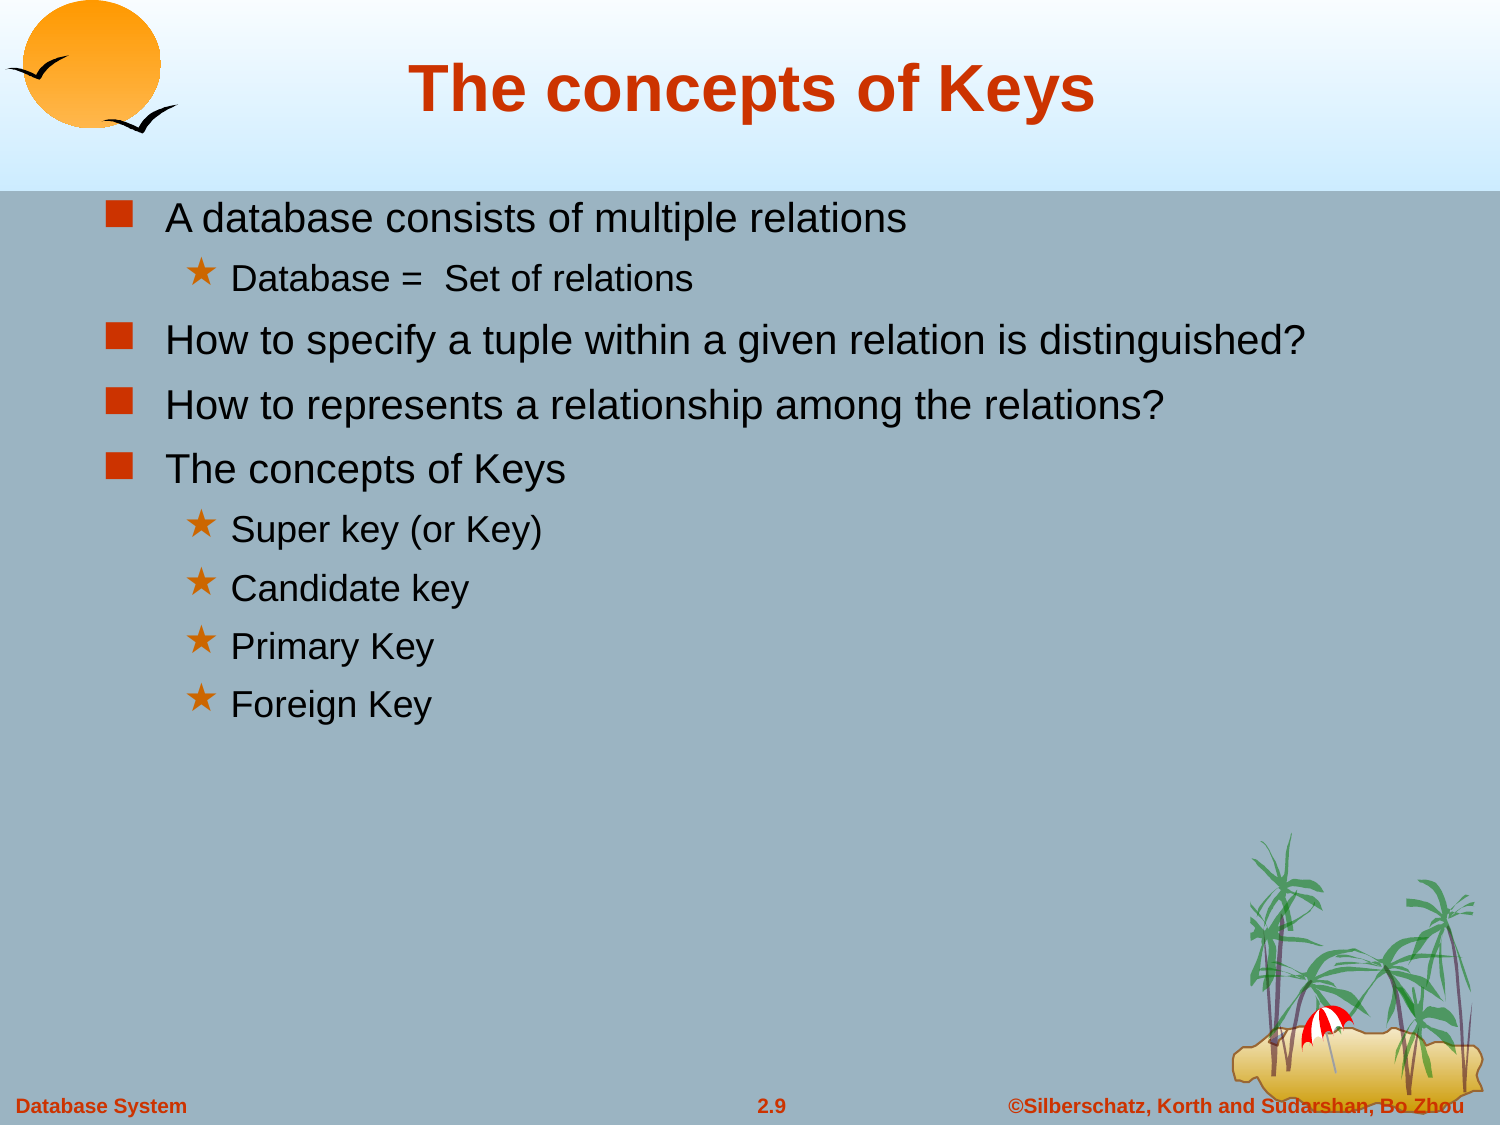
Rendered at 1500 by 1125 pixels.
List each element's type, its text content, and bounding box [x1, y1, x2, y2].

title The concepts of Keys [90, 32, 1416, 134]
list A database consists of multiple relations Database = Set of relations How to specify a tuple within a given relation is distinguished? How to represents a relationship among the relations? The concepts of Keys Super key (or Key) Candidate key Primary Key Foreign Key [93, 182, 1382, 1023]
